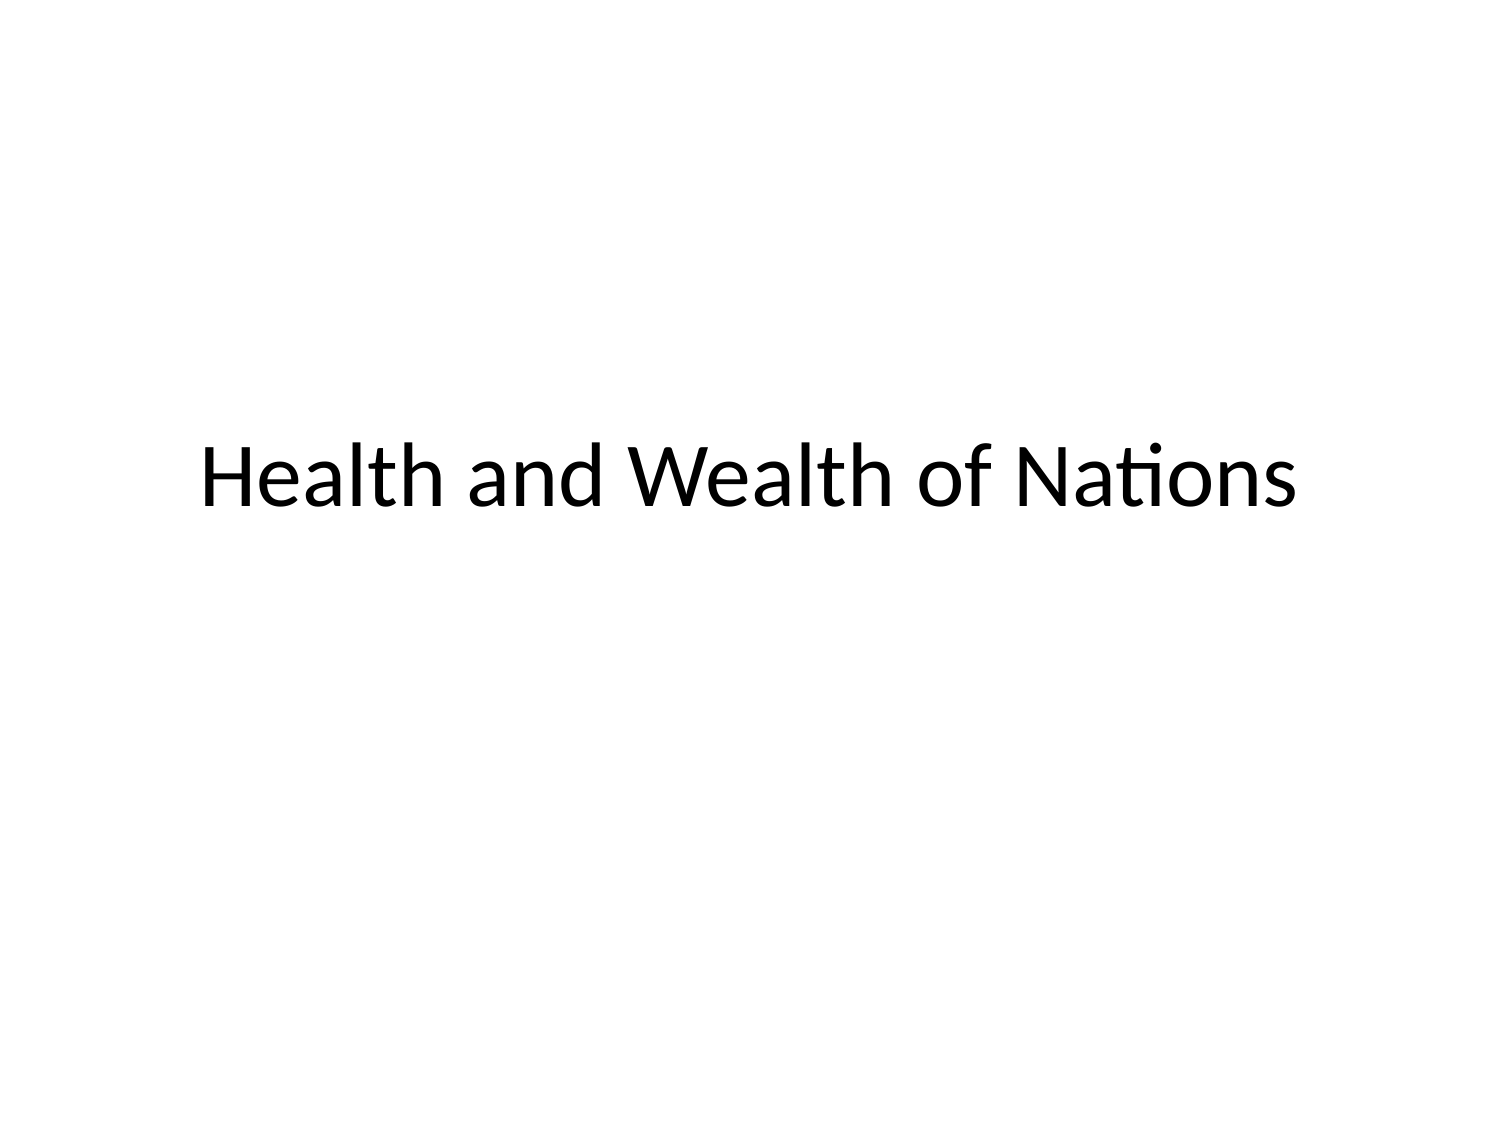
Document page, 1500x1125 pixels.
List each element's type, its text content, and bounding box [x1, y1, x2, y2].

title Health and Wealth of Nations [112, 349, 1388, 591]
